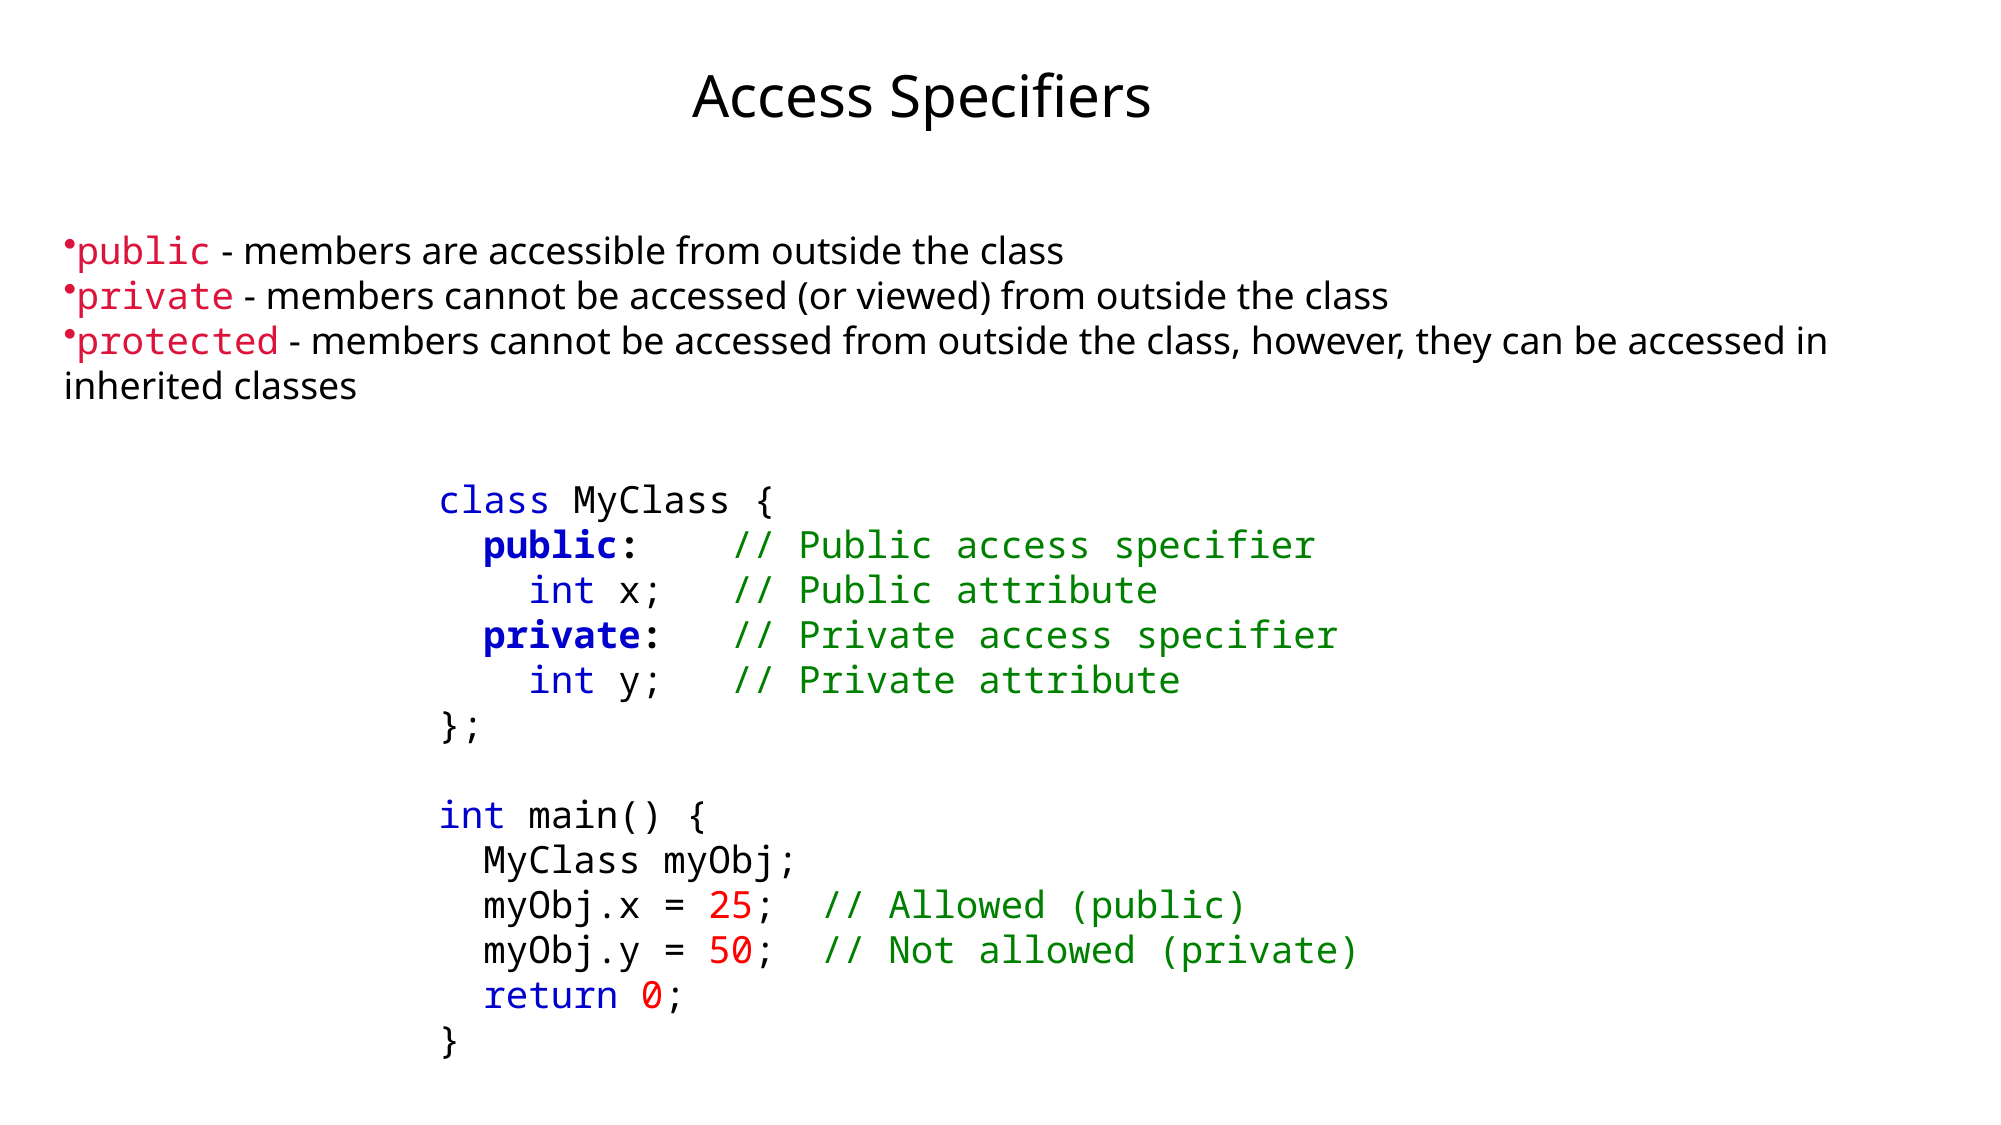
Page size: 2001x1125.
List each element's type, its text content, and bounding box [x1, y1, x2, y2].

text_box class MyClass { public: // Public access specifier int x; // Public attribute private: // Private access specifier int y; // Private attribute }; int main() { MyClass myObj; myObj.x = 25; // Allowed (public) myObj.y = 50; // Not allowed (private) return 0; } [423, 469, 1743, 1069]
text_box public - members are accessible from outside the class private - members cannot be accessed (or viewed) from outside the class protected - members cannot be accessed from outside the class, however, they can be accessed in inherited classes [48, 139, 1959, 494]
text_box Access Specifiers [677, 51, 1678, 137]
